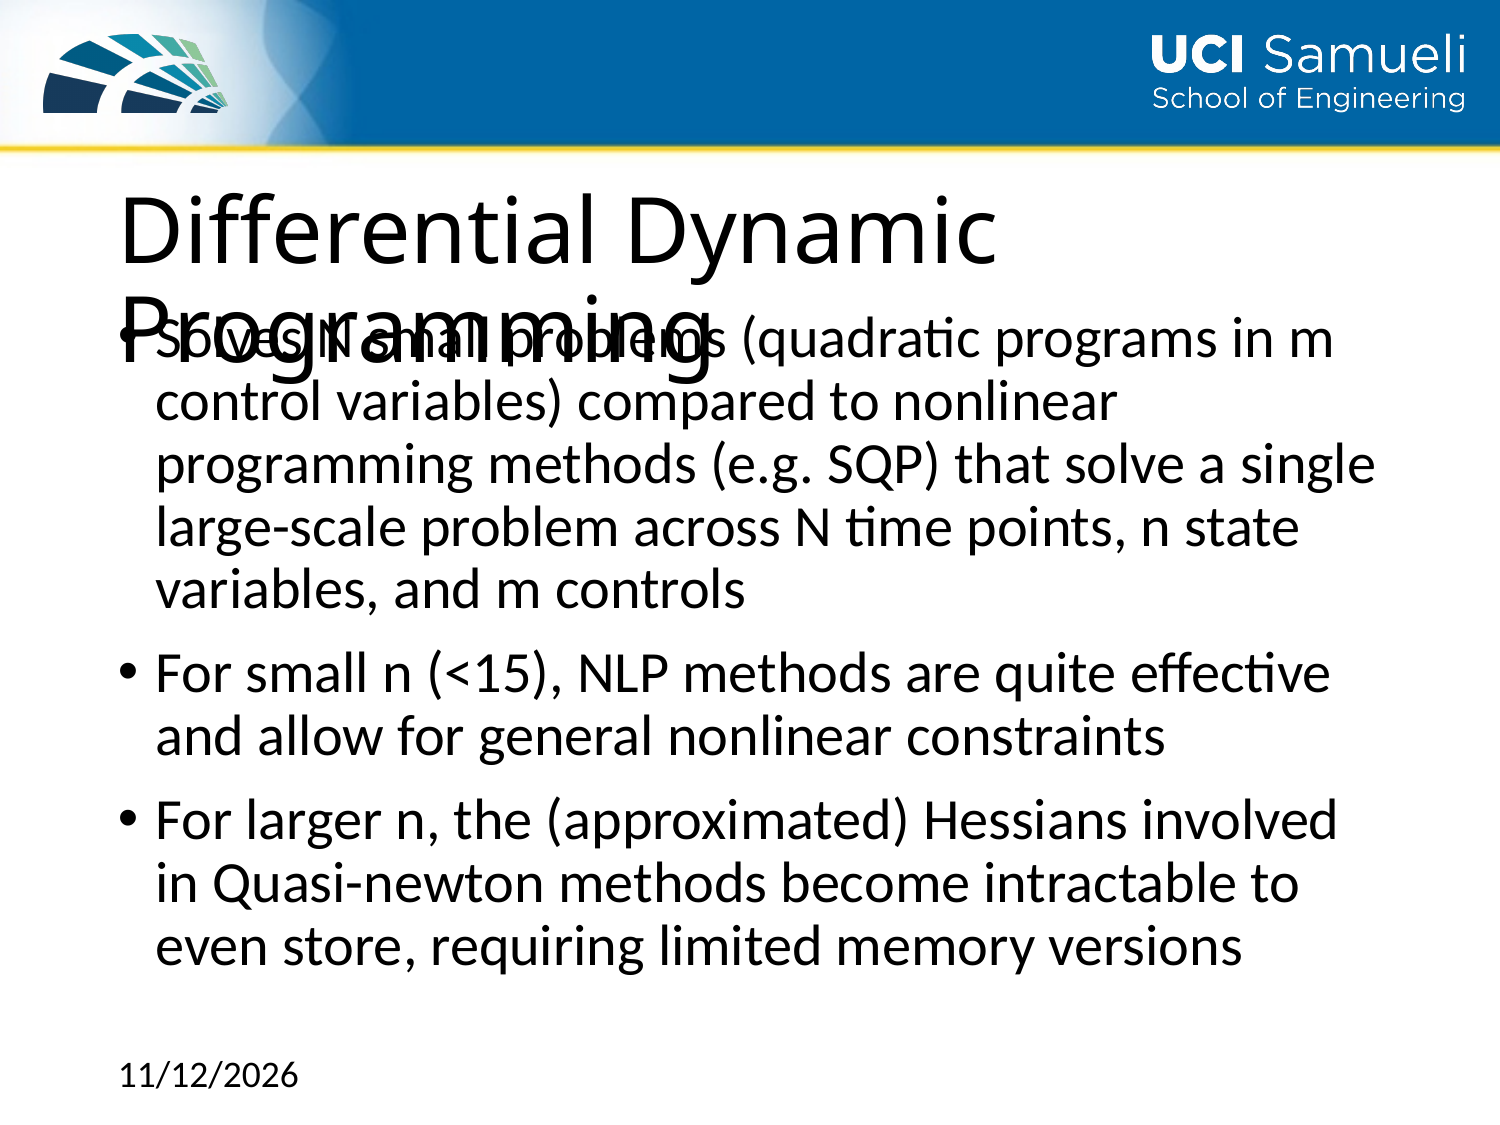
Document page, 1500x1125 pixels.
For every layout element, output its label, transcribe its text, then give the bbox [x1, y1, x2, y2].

picture [0, 0, 1500, 168]
title Differential Dynamic Programming [103, 177, 1417, 278]
list Solves N small problems (quadratic programs in m control variables) compared to nonlinear programming methods (e.g. SQP) that solve a single large-scale problem across N time points, n state variables, and m controls For small n (<15), NLP methods are quite effective and allow for general nonlinear constraints For larger n, the (approximated) Hessians involved in Quasi-newton methods become intractable to even store, requiring limited memory versions [103, 299, 1397, 1014]
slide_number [103, 1042, 441, 1103]
